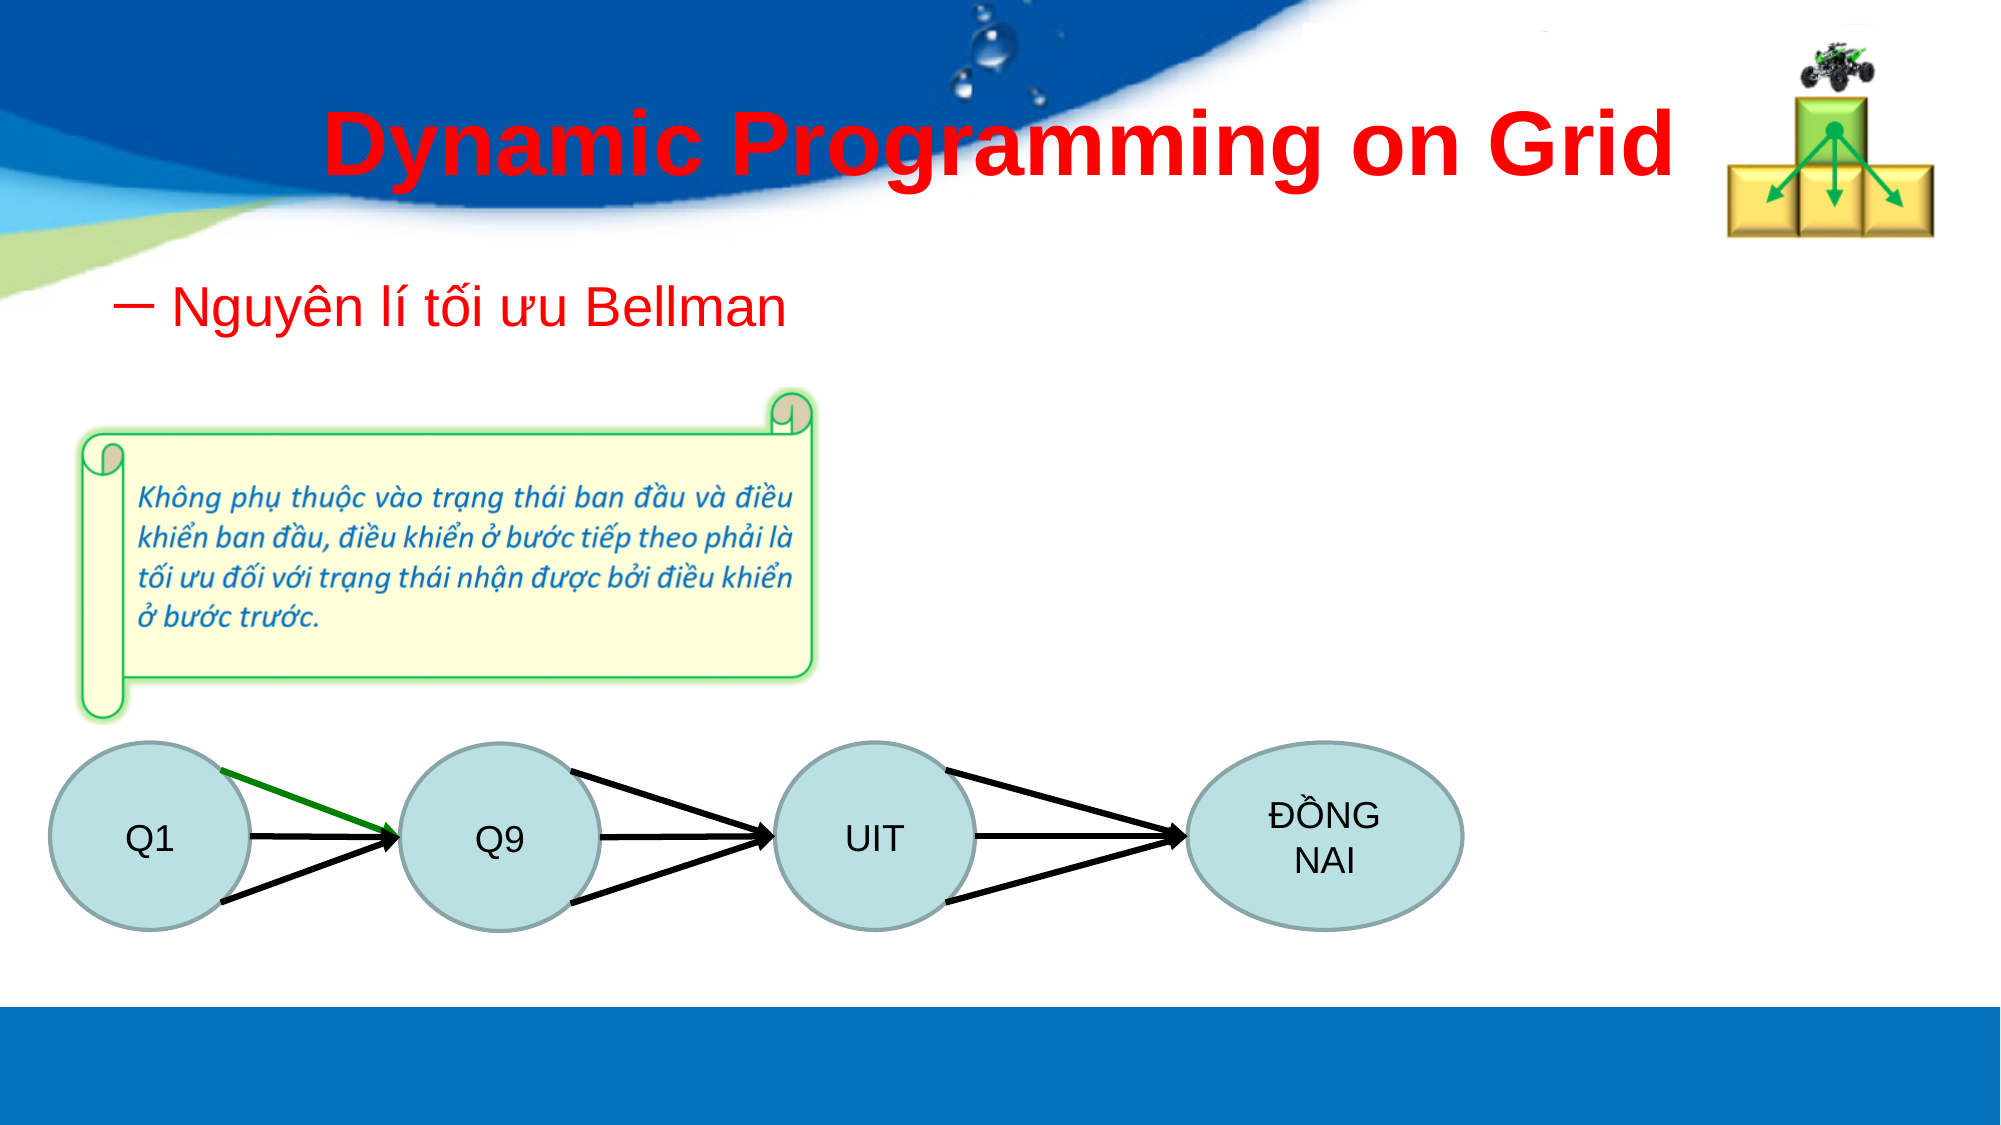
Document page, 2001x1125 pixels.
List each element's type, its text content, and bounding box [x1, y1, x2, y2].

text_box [945, 844, 1188, 903]
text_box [220, 769, 401, 836]
picture [0, 0, 2001, 1125]
text_box ĐỒNG NAI [1192, 740, 1465, 933]
text_box UIT [780, 740, 946, 933]
list Nguyên lí tối ưu Bellman [99, 262, 1900, 1005]
text_box Q9 [405, 741, 571, 934]
text_box Q1 [47, 740, 221, 933]
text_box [945, 769, 1188, 837]
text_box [570, 836, 776, 904]
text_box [220, 836, 401, 903]
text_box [570, 770, 776, 835]
title Dynamic Programming on Grid [99, 45, 1707, 233]
